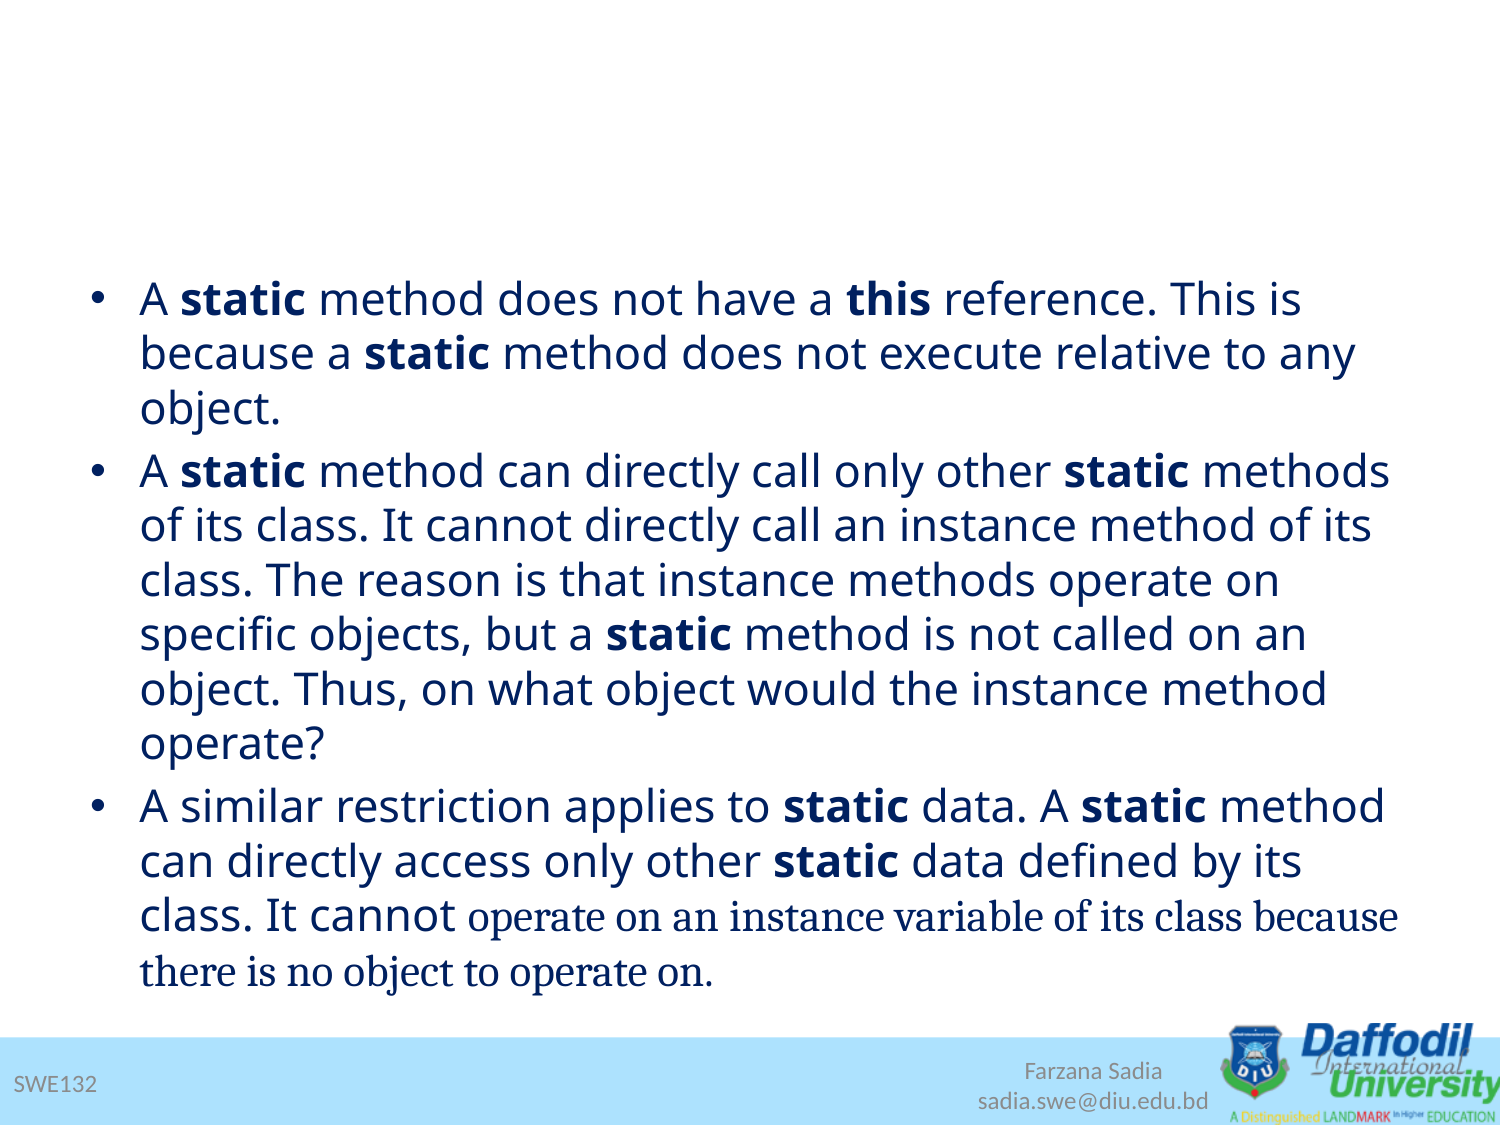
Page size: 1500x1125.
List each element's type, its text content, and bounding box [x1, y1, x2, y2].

picture [1220, 1023, 1500, 1125]
list A static method does not have a this reference. This is because a static method does not execute relative to any object. A static method can directly call only other static methods of its class. It cannot directly call an instance method of its class. The reason is that instance methods operate on specific objects, but a static method is not called on an object. Thus, on what object would the instance method operate? A similar restriction applies to static data. A static method can directly access only other static data defined by its class. It cannot operate on an instance variable of its class because there is no object to operate on. [75, 262, 1425, 1005]
